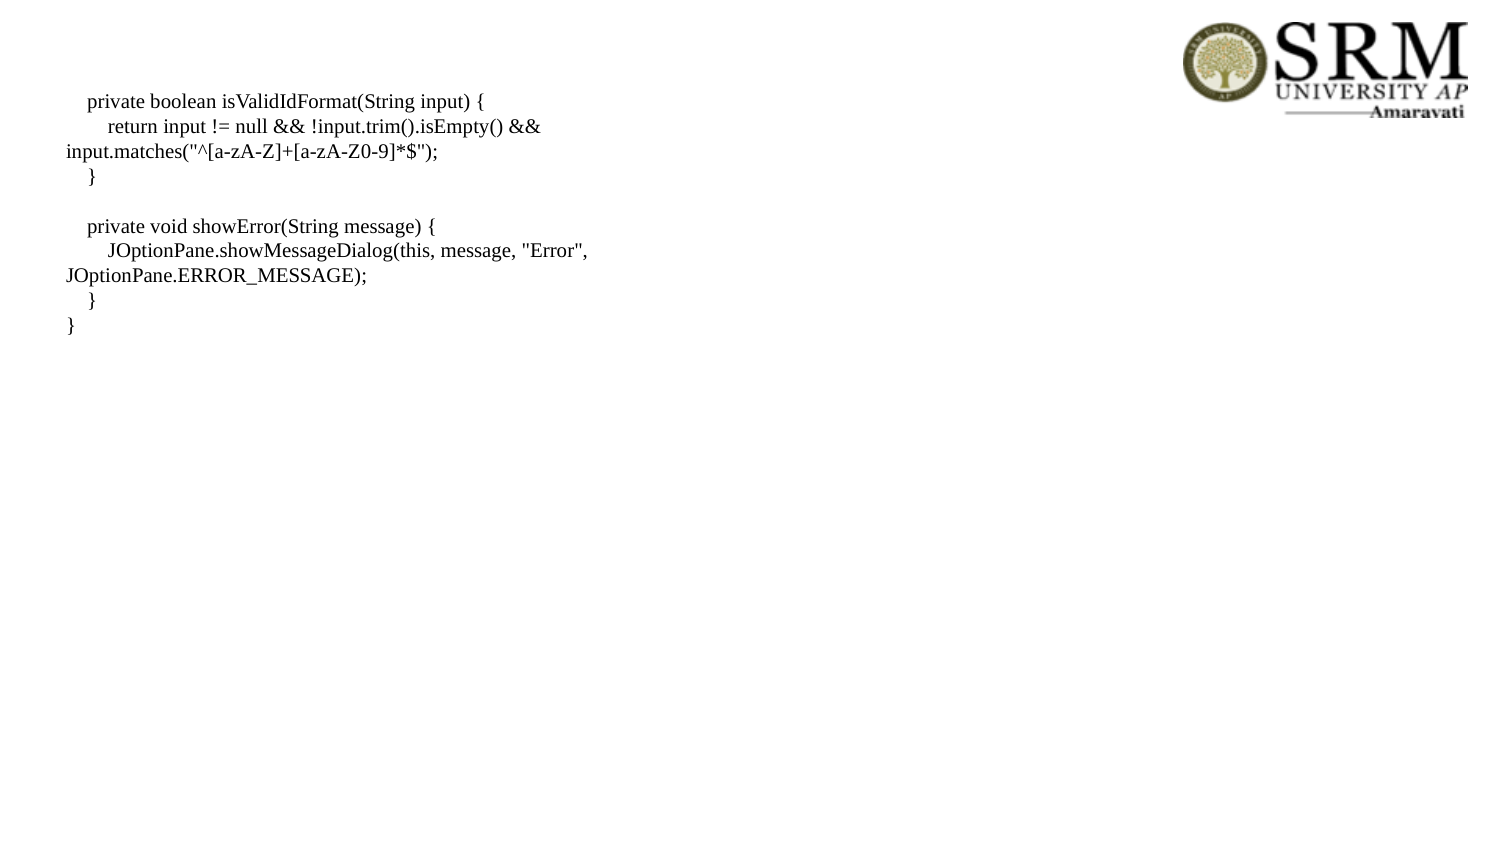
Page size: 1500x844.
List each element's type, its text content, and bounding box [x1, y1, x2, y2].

picture [1183, 22, 1468, 118]
title private boolean isValidIdFormat(String input) { return input != null && !input.trim().isEmpty() && input.matches("^[a-zA-Z]+[a-zA-Z0-9]*$"); } private void showError(String message) { JOptionPane.showMessageDialog(this, message, "Error", JOptionPane.ERROR_MESSAGE); } } [51, 72, 609, 767]
